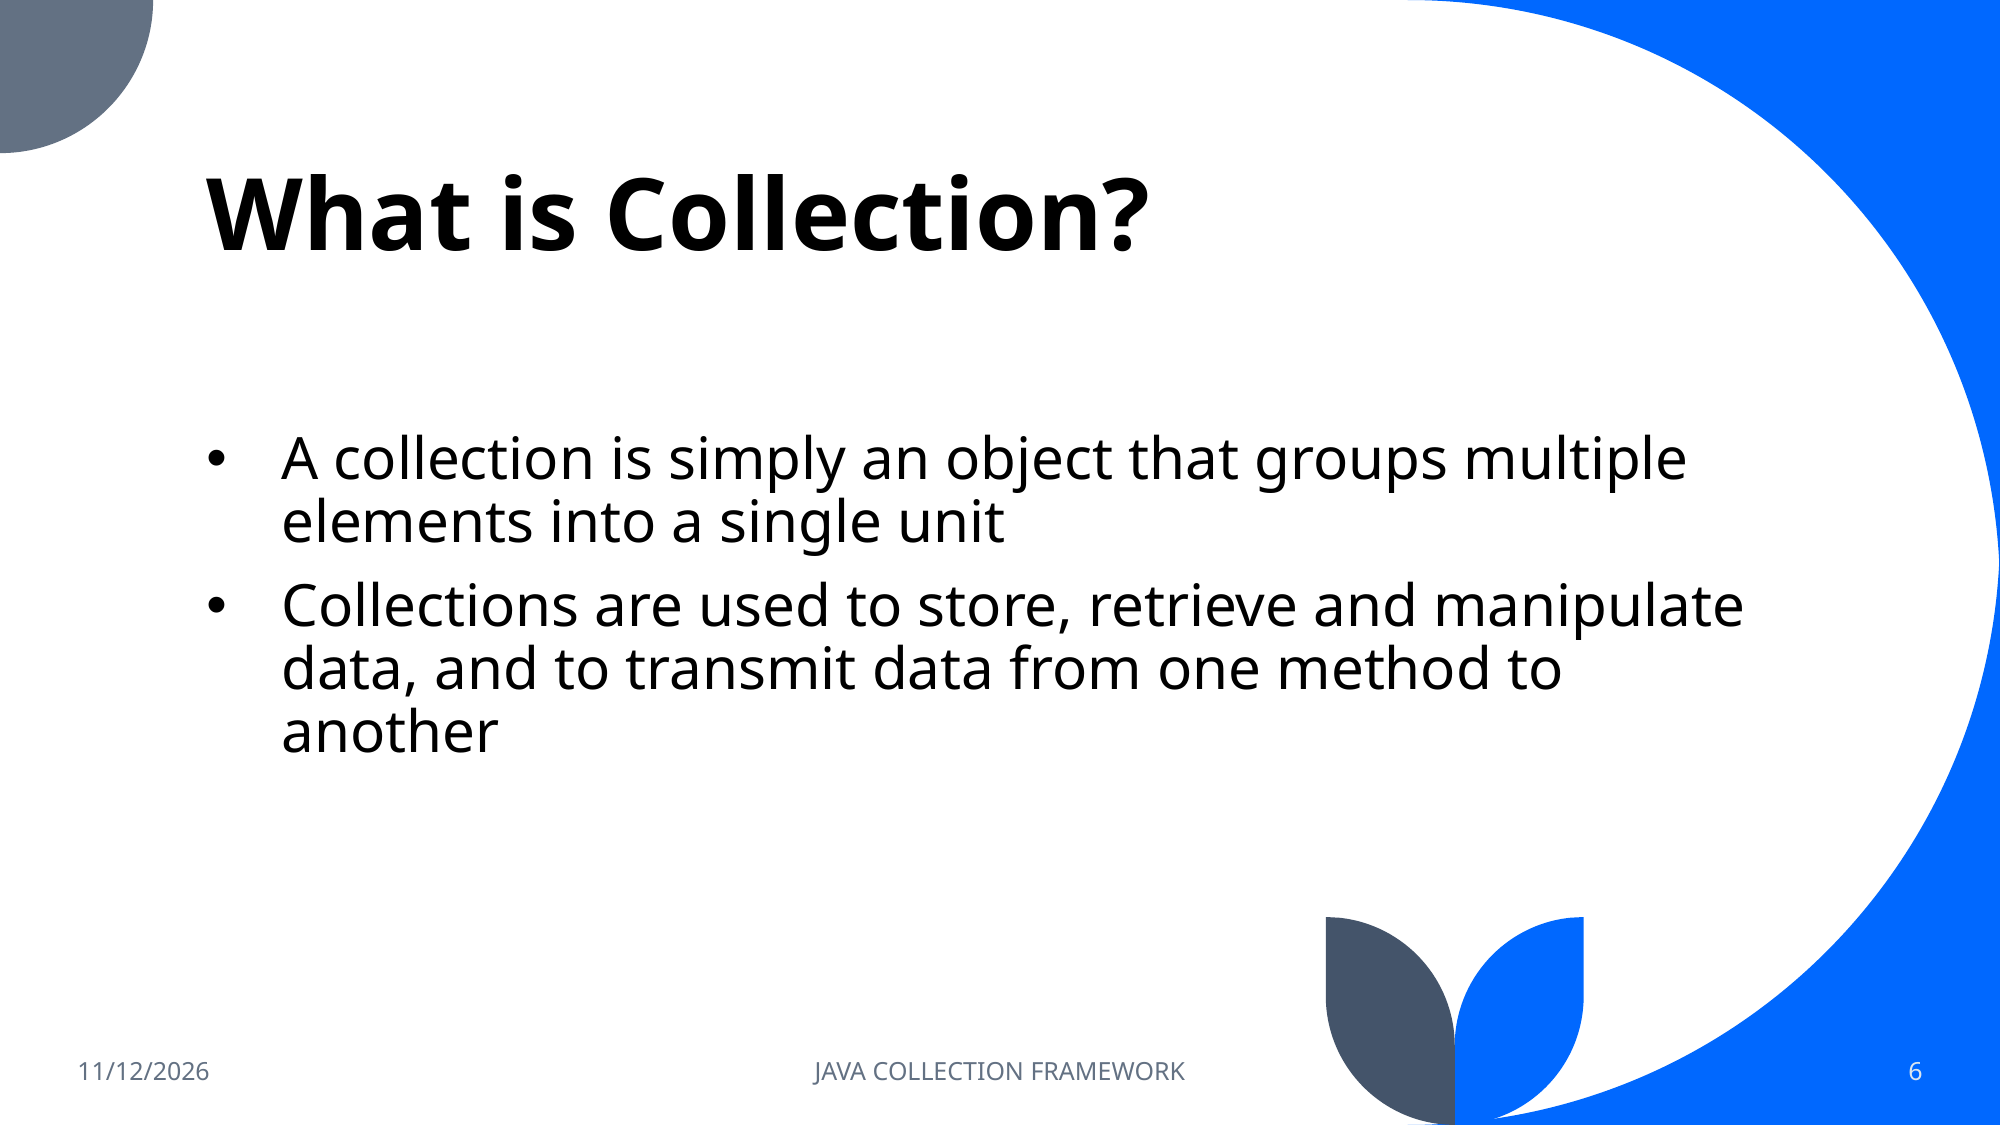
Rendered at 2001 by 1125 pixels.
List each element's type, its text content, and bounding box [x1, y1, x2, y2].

list A collection is simply an object that groups multiple elements into a single unit Collections are used to store, retrieve and manipulate data, and to transmit data from one method to another [191, 330, 1796, 884]
footer JAVA COLLECTION FRAMEWORK [662, 1042, 1338, 1103]
title What is Collection? [191, 62, 1796, 280]
slide_number 6 [1665, 1042, 1938, 1103]
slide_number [62, 1042, 513, 1103]
